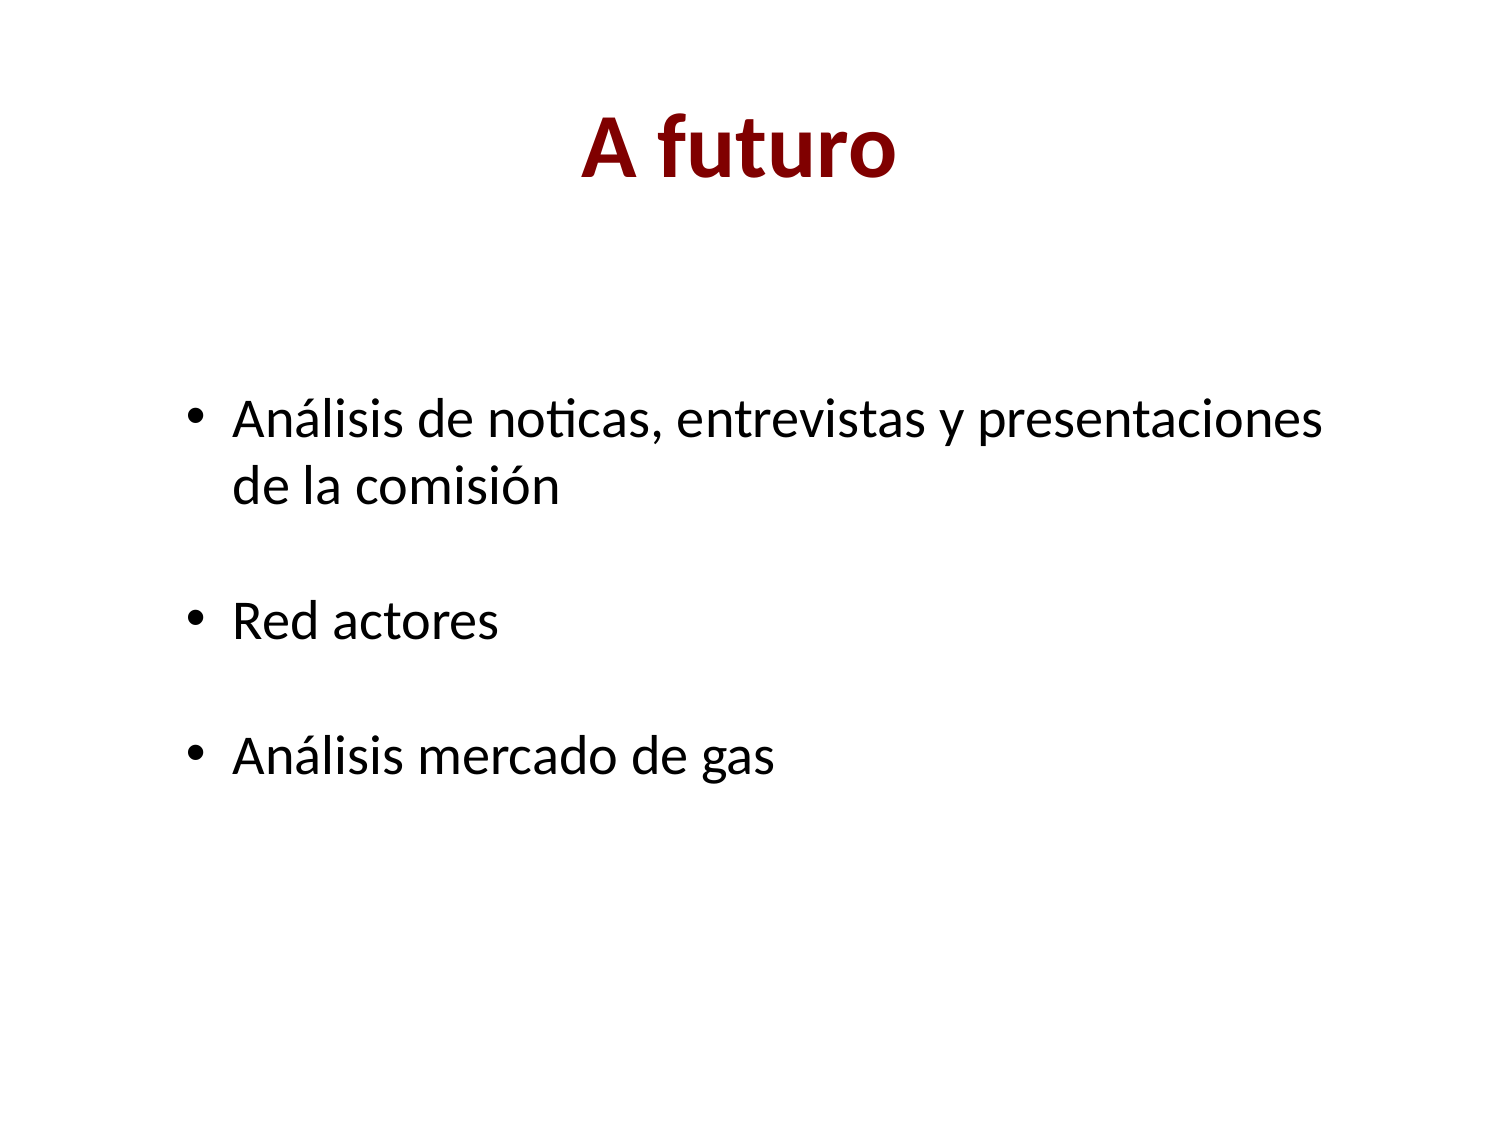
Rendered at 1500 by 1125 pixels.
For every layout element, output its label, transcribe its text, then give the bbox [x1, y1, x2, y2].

text_box A futuro [64, 78, 1415, 266]
text_box Análisis de noticas, entrevistas y presentaciones de la comisión Red actores Análisis mercado de gas [171, 373, 1365, 794]
